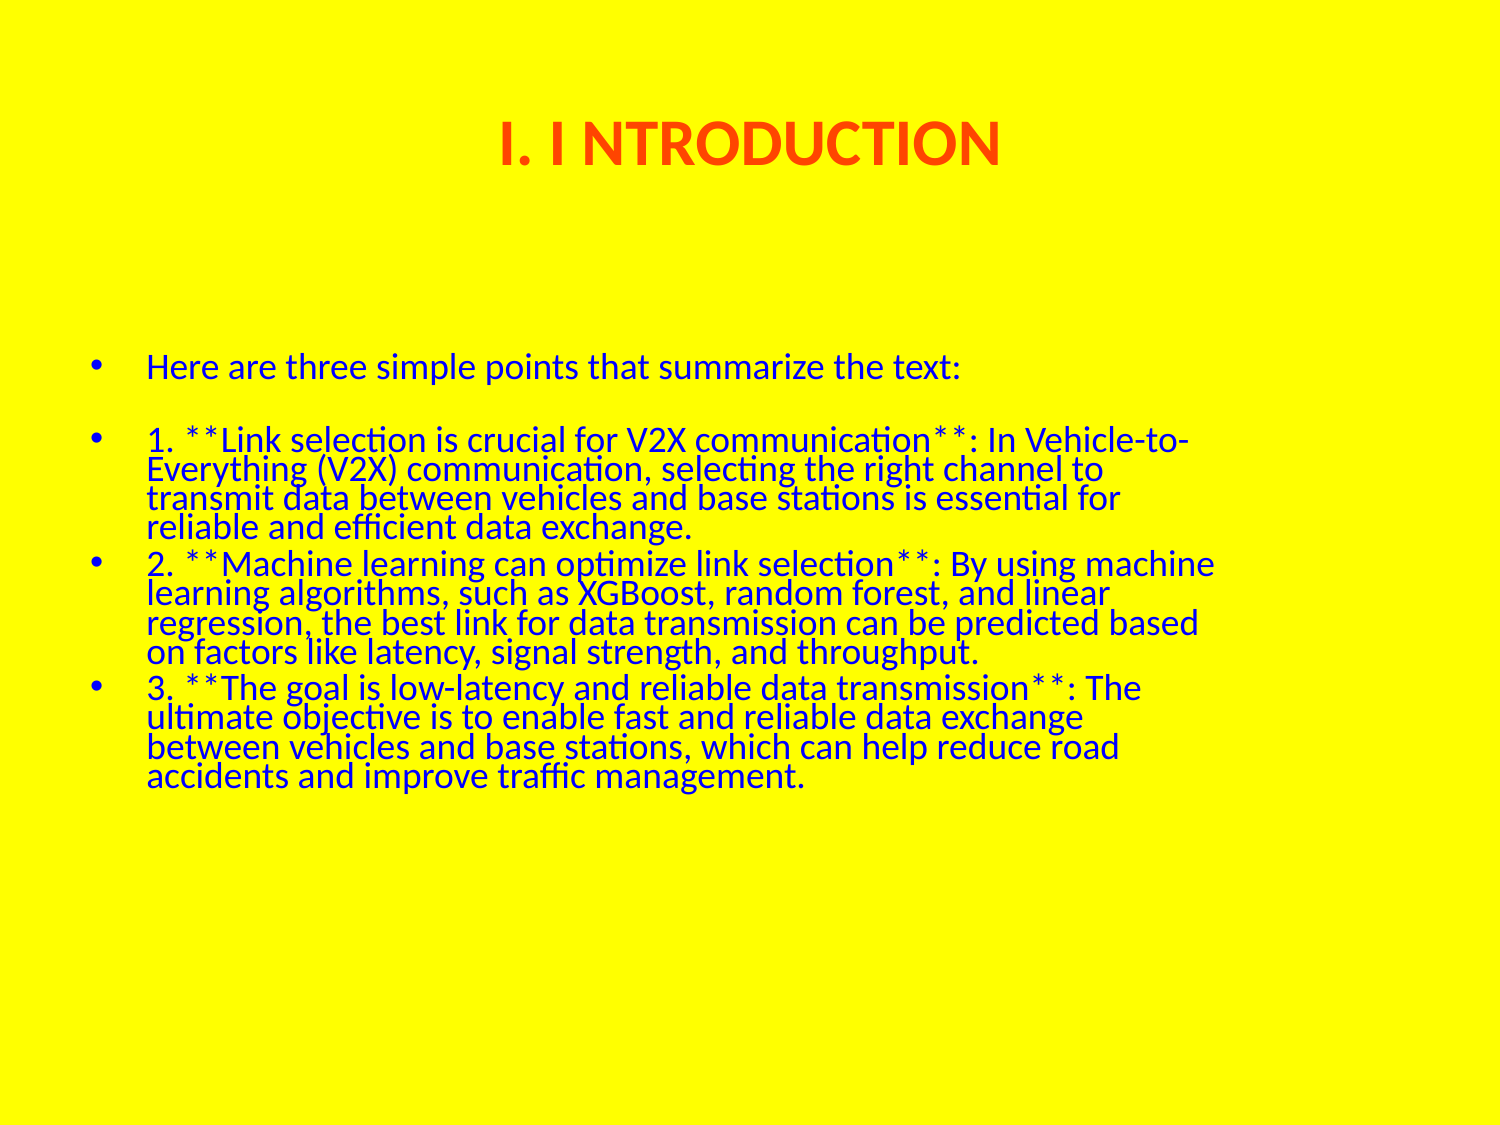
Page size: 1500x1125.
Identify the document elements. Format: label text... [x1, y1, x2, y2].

list Here are three simple points that summarize the text: 1. **Link selection is crucial for V2X communication**: In Vehicle-to- Everything (V2X) communication, selecting the right channel to transmit data between vehicles and base stations is essential for reliable and efficient data exchange. 2. **Machine learning can optimize link selection**: By using machine learning algorithms, such as XGBoost, random forest, and linear regression, the best link for data transmission can be predicted based on factors like latency, signal strength, and throughput. 3. **The goal is low-latency and reliable data transmission**: The ultimate objective is to enable fast and reliable data exchange between vehicles and base stations, which can help reduce road accidents and improve traffic management. [75, 262, 1425, 1005]
title I. I NTRODUCTION [75, 45, 1425, 233]
